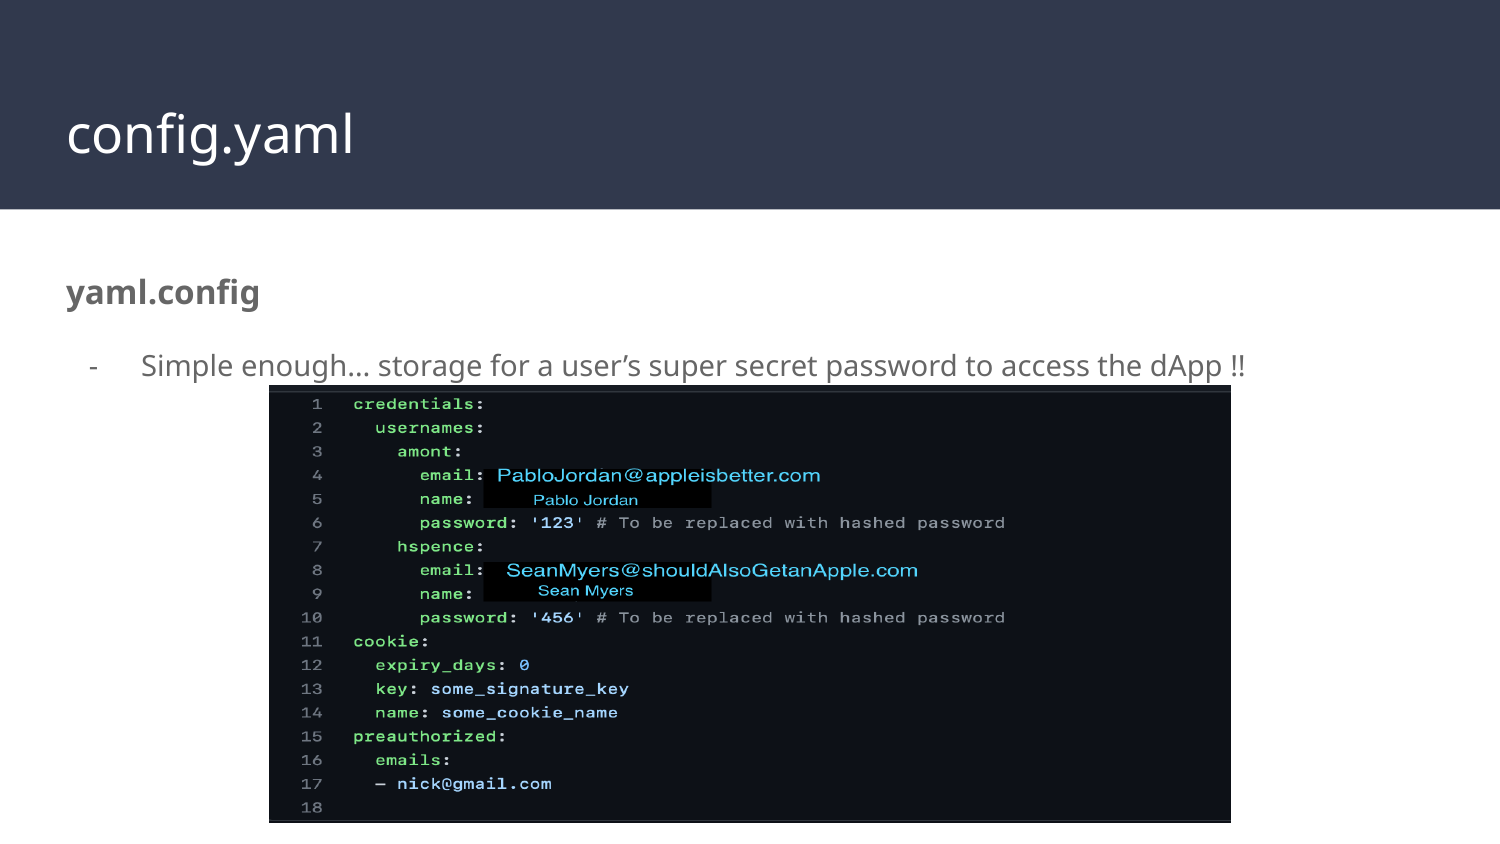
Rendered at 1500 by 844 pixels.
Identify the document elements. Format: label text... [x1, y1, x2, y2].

list yaml.config Simple enough… storage for a user’s super secret password to access the dApp !! [51, 247, 1449, 752]
title config.yaml [51, 82, 1449, 185]
picture [268, 385, 1231, 824]
